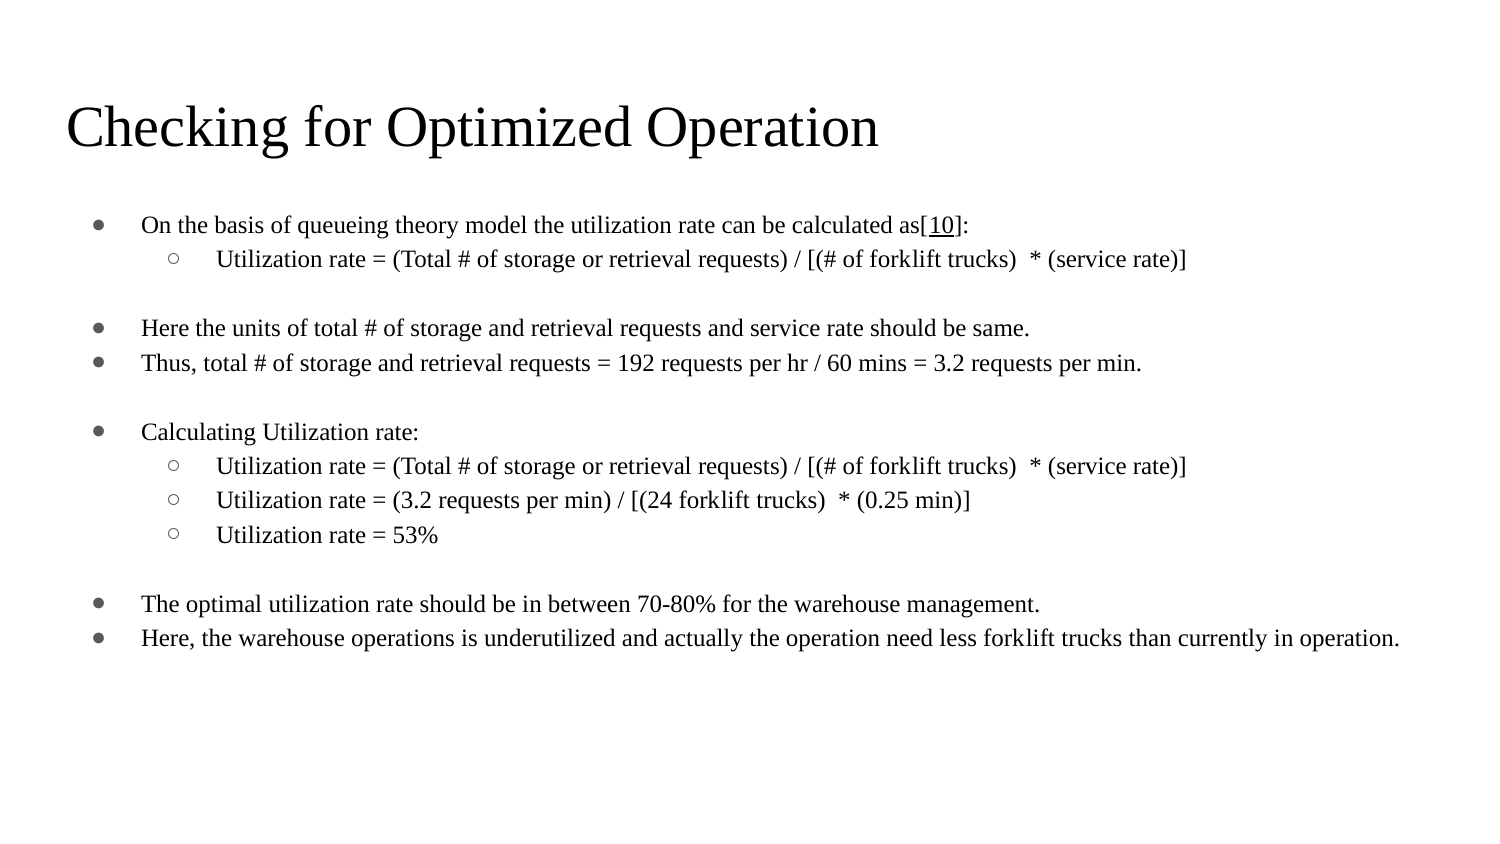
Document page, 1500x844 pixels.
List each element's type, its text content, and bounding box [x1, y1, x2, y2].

title Checking for Optimized Operation [51, 72, 1449, 167]
list On the basis of queueing theory model the utilization rate can be calculated as[10]: Utilization rate = (Total # of storage or retrieval requests) / [(# of forklift trucks) * (service rate)] Here the units of total # of storage and retrieval requests and service rate should be same. Thus, total # of storage and retrieval requests = 192 requests per hr / 60 mins = 3.2 requests per min. Calculating Utilization rate: Utilization rate = (Total # of storage or retrieval requests) / [(# of forklift trucks) * (service rate)] Utilization rate = (3.2 requests per min) / [(24 forklift trucks) * (0.25 min)] Utilization rate = 53% The optimal utilization rate should be in between 70-80% for the warehouse management. Here, the warehouse operations is underutilized and actually the operation need less forklift trucks than currently in operation. [51, 189, 1449, 750]
